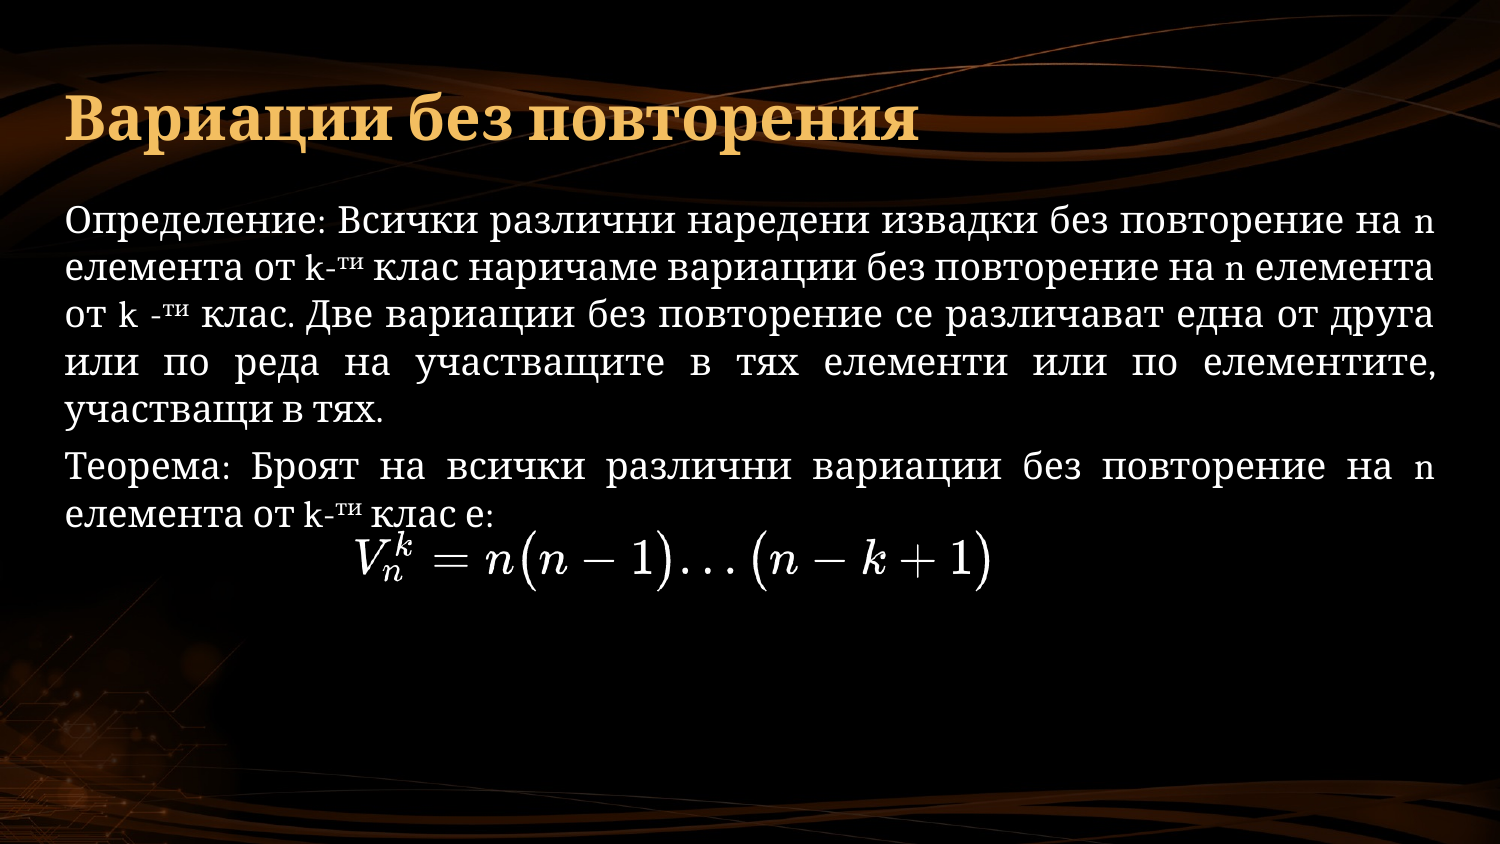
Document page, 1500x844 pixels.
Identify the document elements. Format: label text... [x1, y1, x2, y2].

title Вариации без повторения [51, 72, 1449, 167]
list Определение: Всички различни наредени извадки без повторение на n елемента от k-ти клас наричаме вариации без повторение на n елемента от k -ти клас. Две вариации без повторение се различават една от друга или по реда на участващите в тях елементи или по елементите, участващи в тях. Теорема: Броят на всички различни вариации без повторение на n елемента от k-ти клас е: [51, 189, 1449, 750]
picture [0, 0, 1500, 844]
